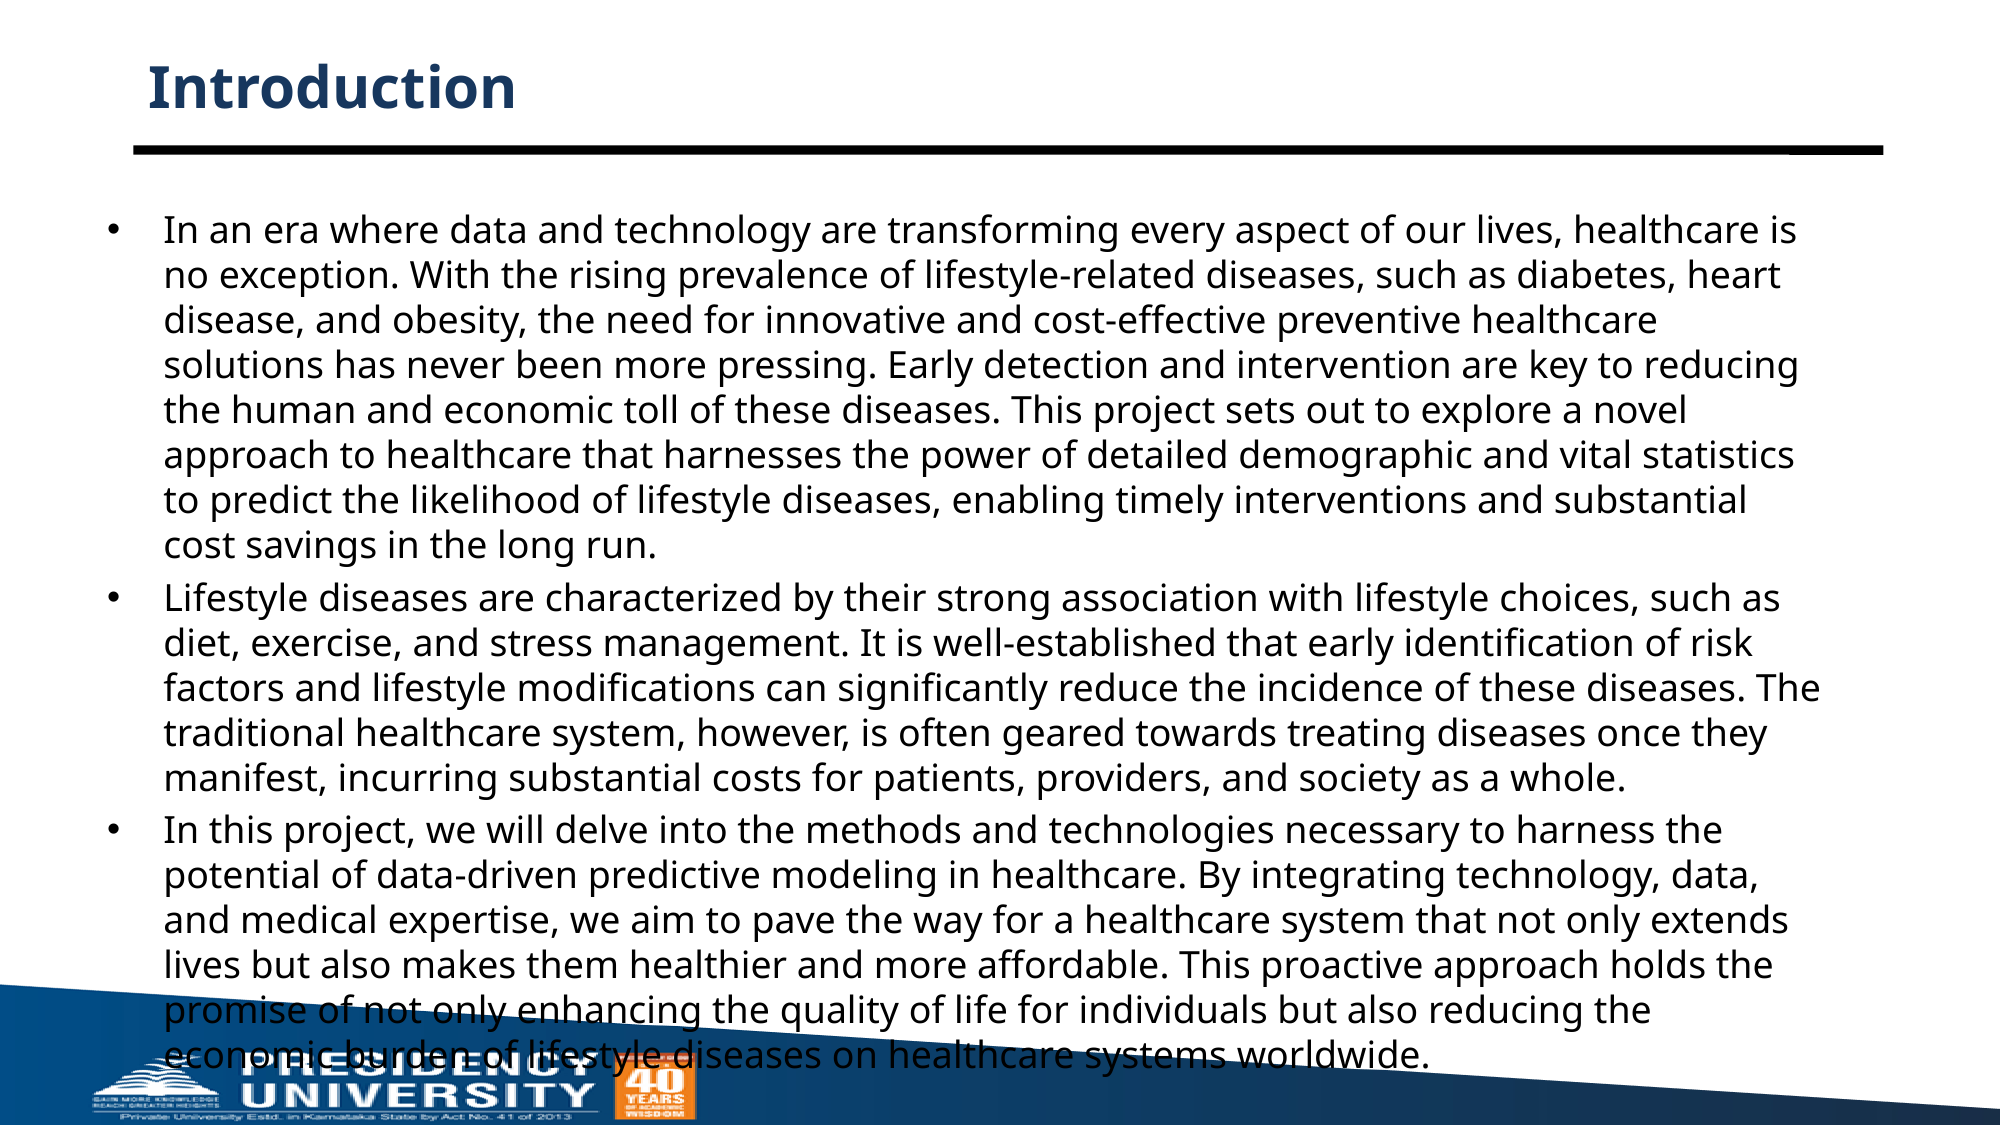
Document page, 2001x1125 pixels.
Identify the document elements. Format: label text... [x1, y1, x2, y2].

list In an era where data and technology are transforming every aspect of our lives, healthcare is no exception. With the rising prevalence of lifestyle-related diseases, such as diabetes, heart disease, and obesity, the need for innovative and cost-effective preventive healthcare solutions has never been more pressing. Early detection and intervention are key to reducing the human and economic toll of these diseases. This project sets out to explore a novel approach to healthcare that harnesses the power of detailed demographic and vital statistics to predict the likelihood of lifestyle diseases, enabling timely interventions and substantial cost savings in the long run. Lifestyle diseases are characterized by their strong association with lifestyle choices, such as diet, exercise, and stress management. It is well-established that early identification of risk factors and lifestyle modifications can significantly reduce the incidence of these diseases. The traditional healthcare system, however, is often geared towards treating diseases once they manifest, incurring substantial costs for patients, providers, and society as a whole. In this project, we will delve into the methods and technologies necessary to harness the potential of data-driven predictive modeling in healthcare. By integrating technology, data, and medical expertise, we aim to pave the way for a healthcare system that not only extends lives but also makes them healthier and more affordable. This proactive approach holds the promise of not only enhancing the quality of life for individuals but also reducing the economic burden of lifestyle diseases on healthcare systems worldwide. [92, 198, 1842, 1012]
title Introduction [133, 45, 1884, 125]
picture [0, 982, 2000, 1125]
